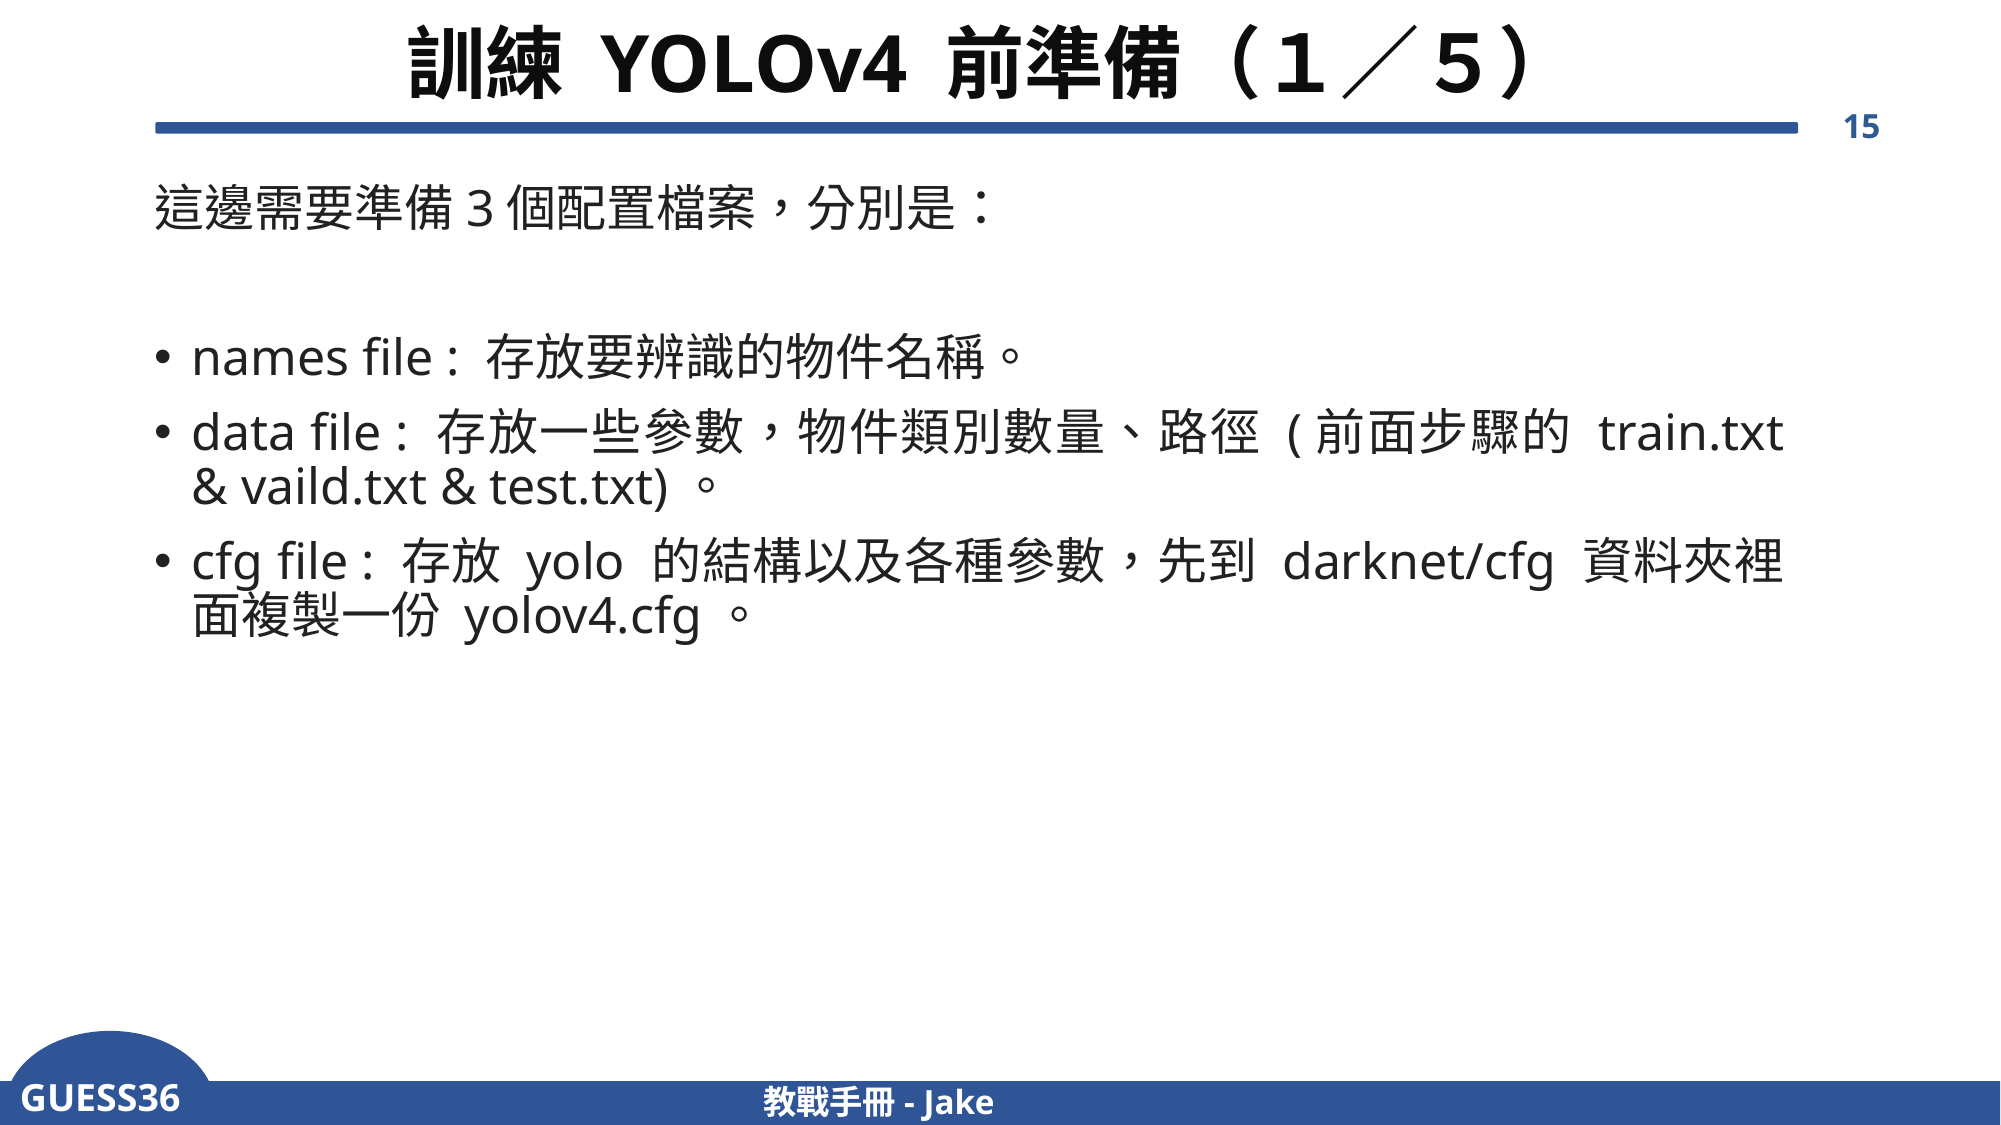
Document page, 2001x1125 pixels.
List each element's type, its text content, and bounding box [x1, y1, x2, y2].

list 這邊需要準備3個配置檔案，分別是： names file : 存放要辨識的物件名稱。 data file : 存放一些參數，物件類別數量、路徑 (前面步驟的 train.txt & vaild.txt & test.txt)。 cfg file : 存放 yolo 的結構以及各種參數，先到 darknet/cfg 資料夾裡面複製一份 yolov4.cfg。 [139, 175, 1800, 1014]
title 訓練 YOLOv4 前準備（１／５） [51, 17, 1933, 118]
slide_number 15 [1820, 97, 1896, 158]
